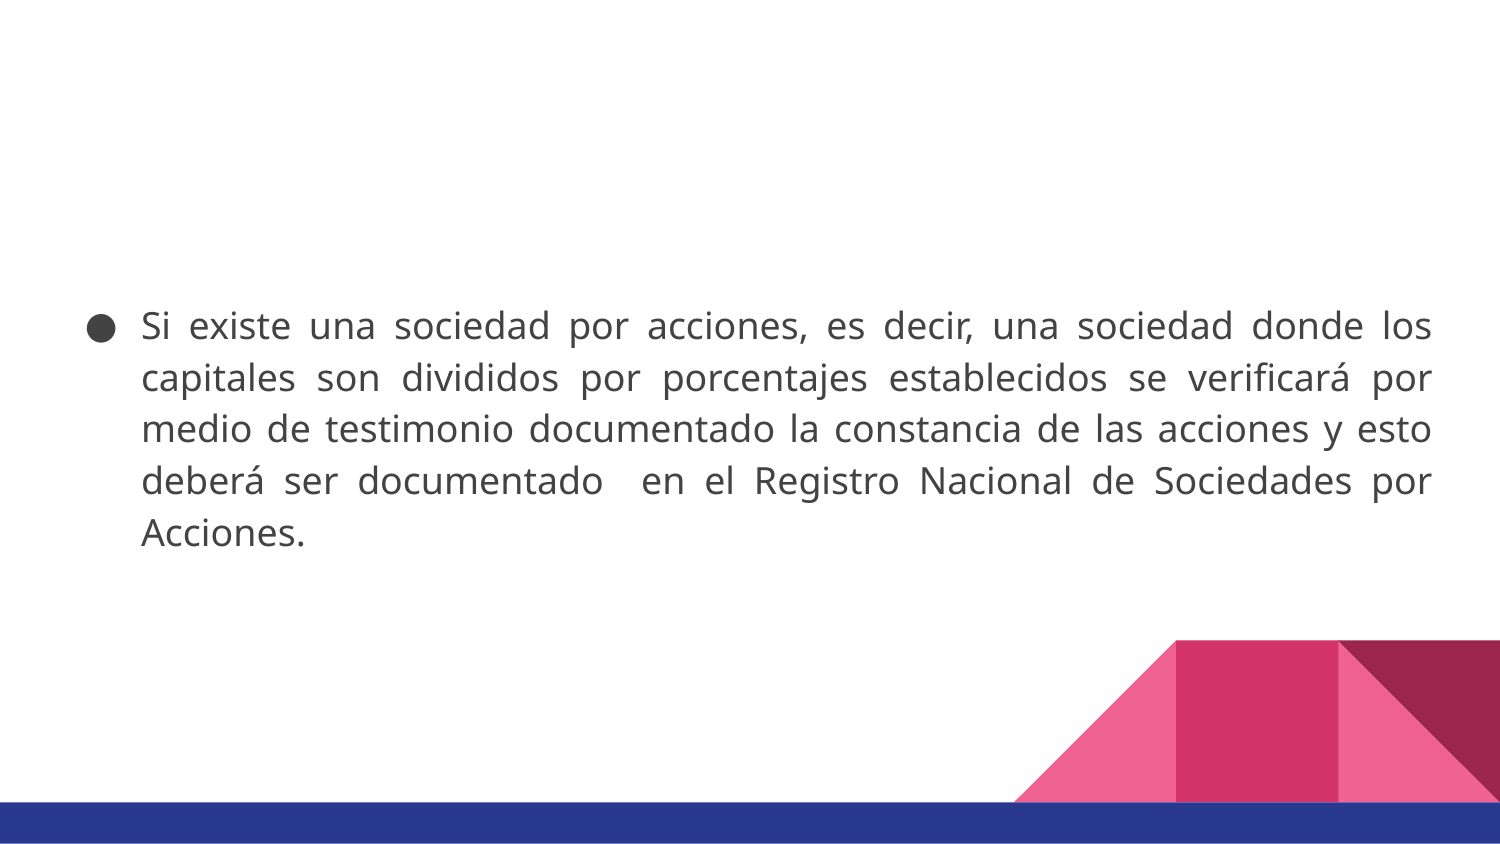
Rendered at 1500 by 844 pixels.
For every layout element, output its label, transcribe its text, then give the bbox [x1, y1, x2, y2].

list Si existe una sociedad por acciones, es decir, una sociedad donde los capitales son divididos por porcentajes establecidos se verificará por medio de testimonio documentado la constancia de las acciones y esto deberá ser documentado en el Registro Nacional de Sociedades por Acciones. [51, 201, 1449, 750]
